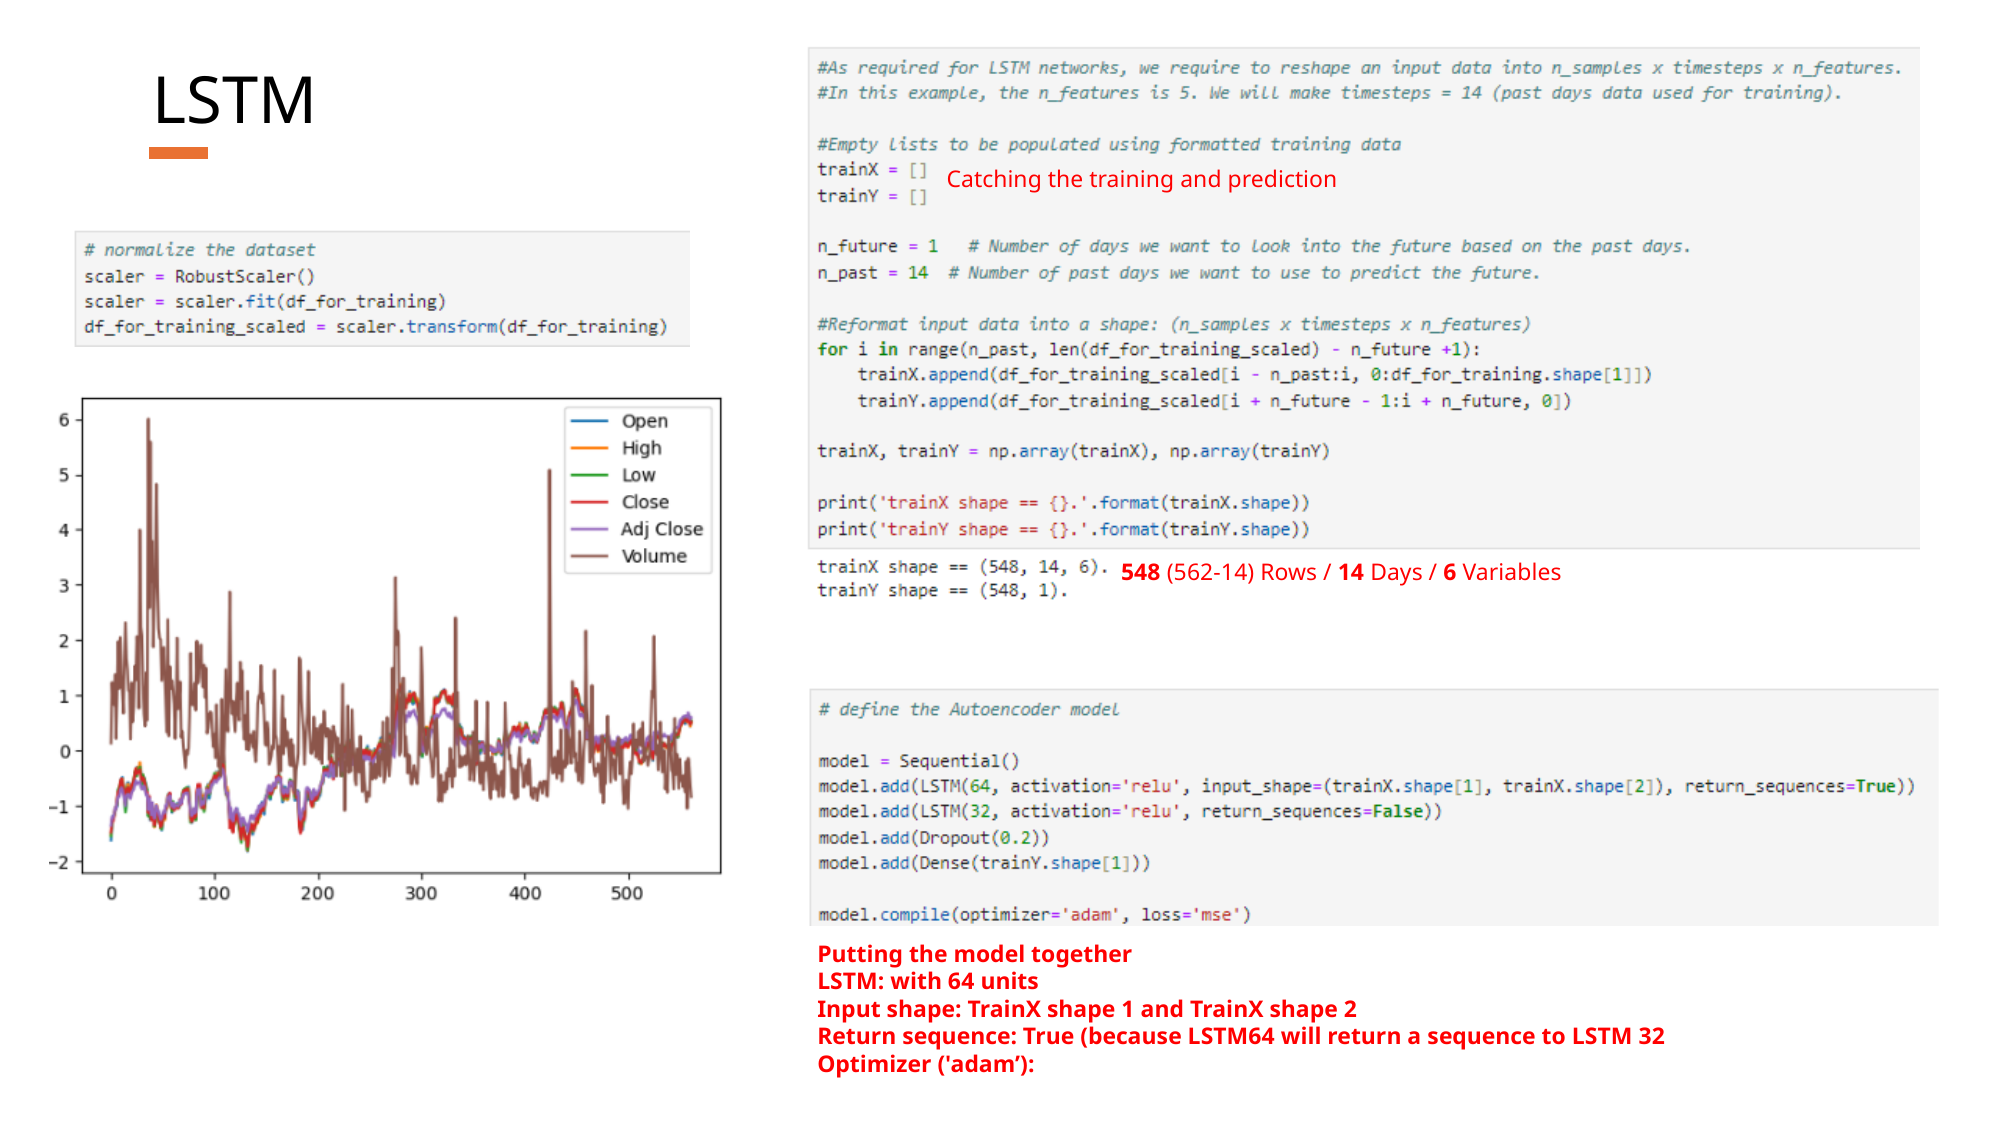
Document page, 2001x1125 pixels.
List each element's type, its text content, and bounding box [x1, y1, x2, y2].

picture [64, 216, 691, 348]
picture [802, 38, 1921, 610]
picture [802, 677, 1940, 927]
title LSTM [137, 59, 802, 146]
picture [48, 388, 737, 909]
text_box Putting the model together LSTM: with 64 units Input shape: TrainX shape 1 and TrainX shape 2 Return sequence: True (because LSTM64 will return a sequence to LSTM 32 Optimizer ('adam’): [802, 931, 1863, 1112]
